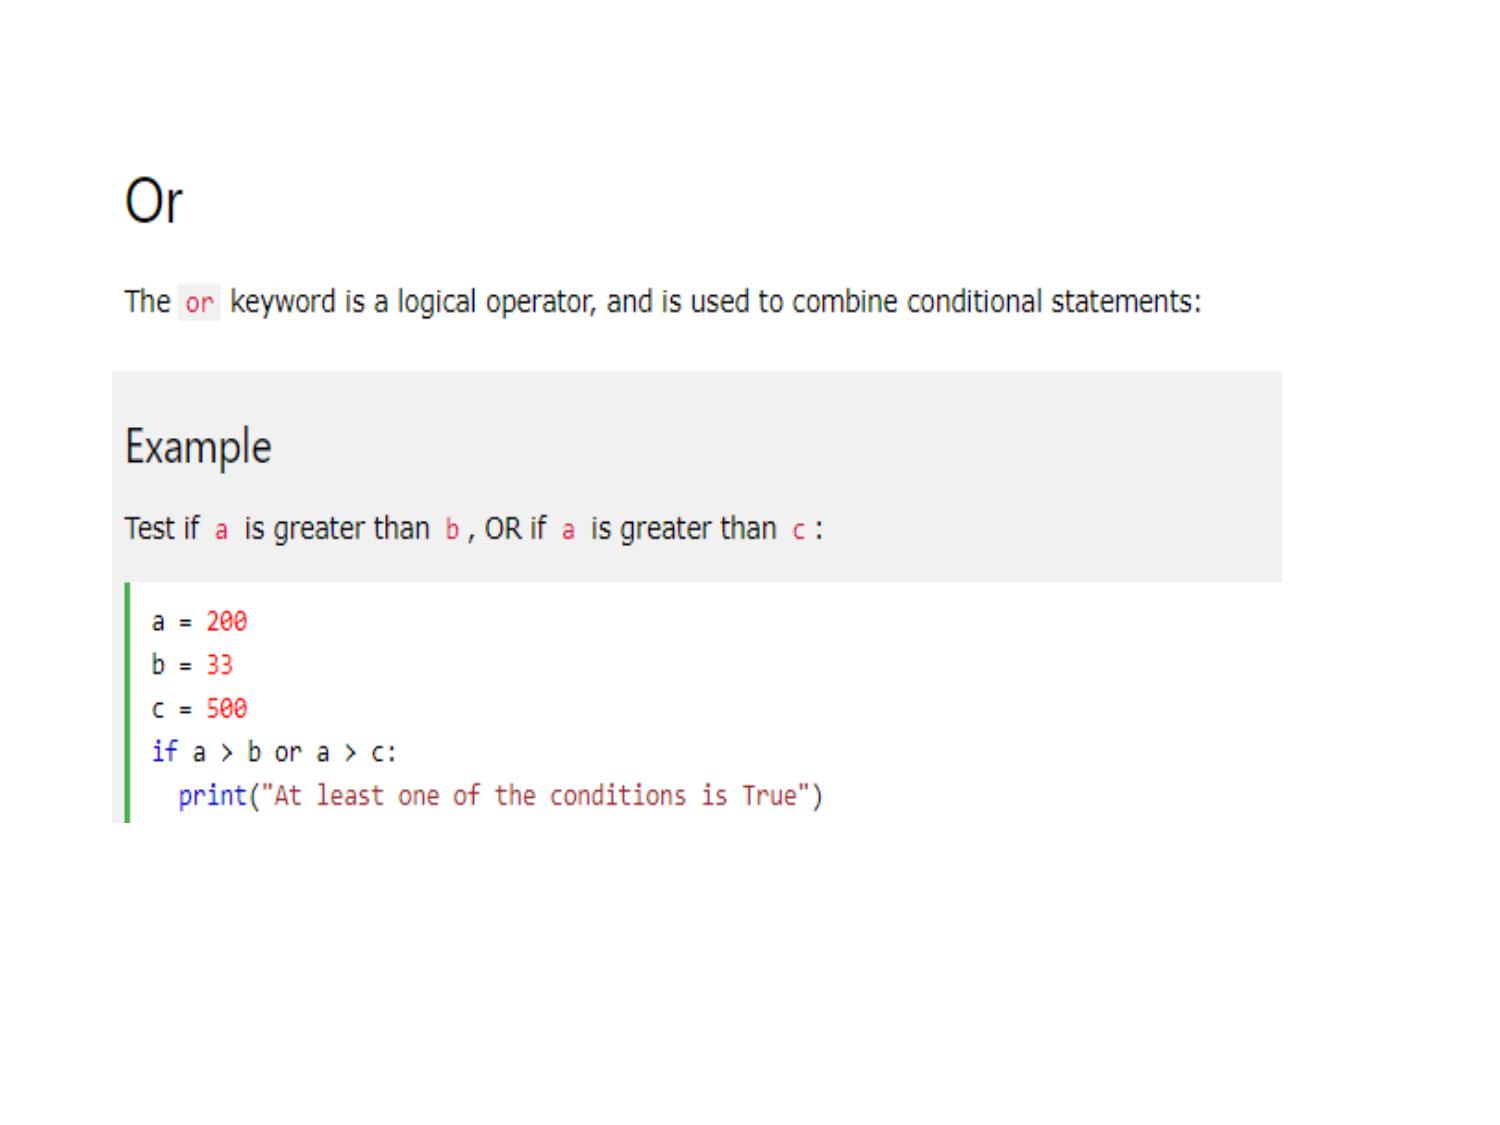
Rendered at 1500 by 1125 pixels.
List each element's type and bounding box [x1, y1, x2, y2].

picture [111, 160, 1282, 823]
